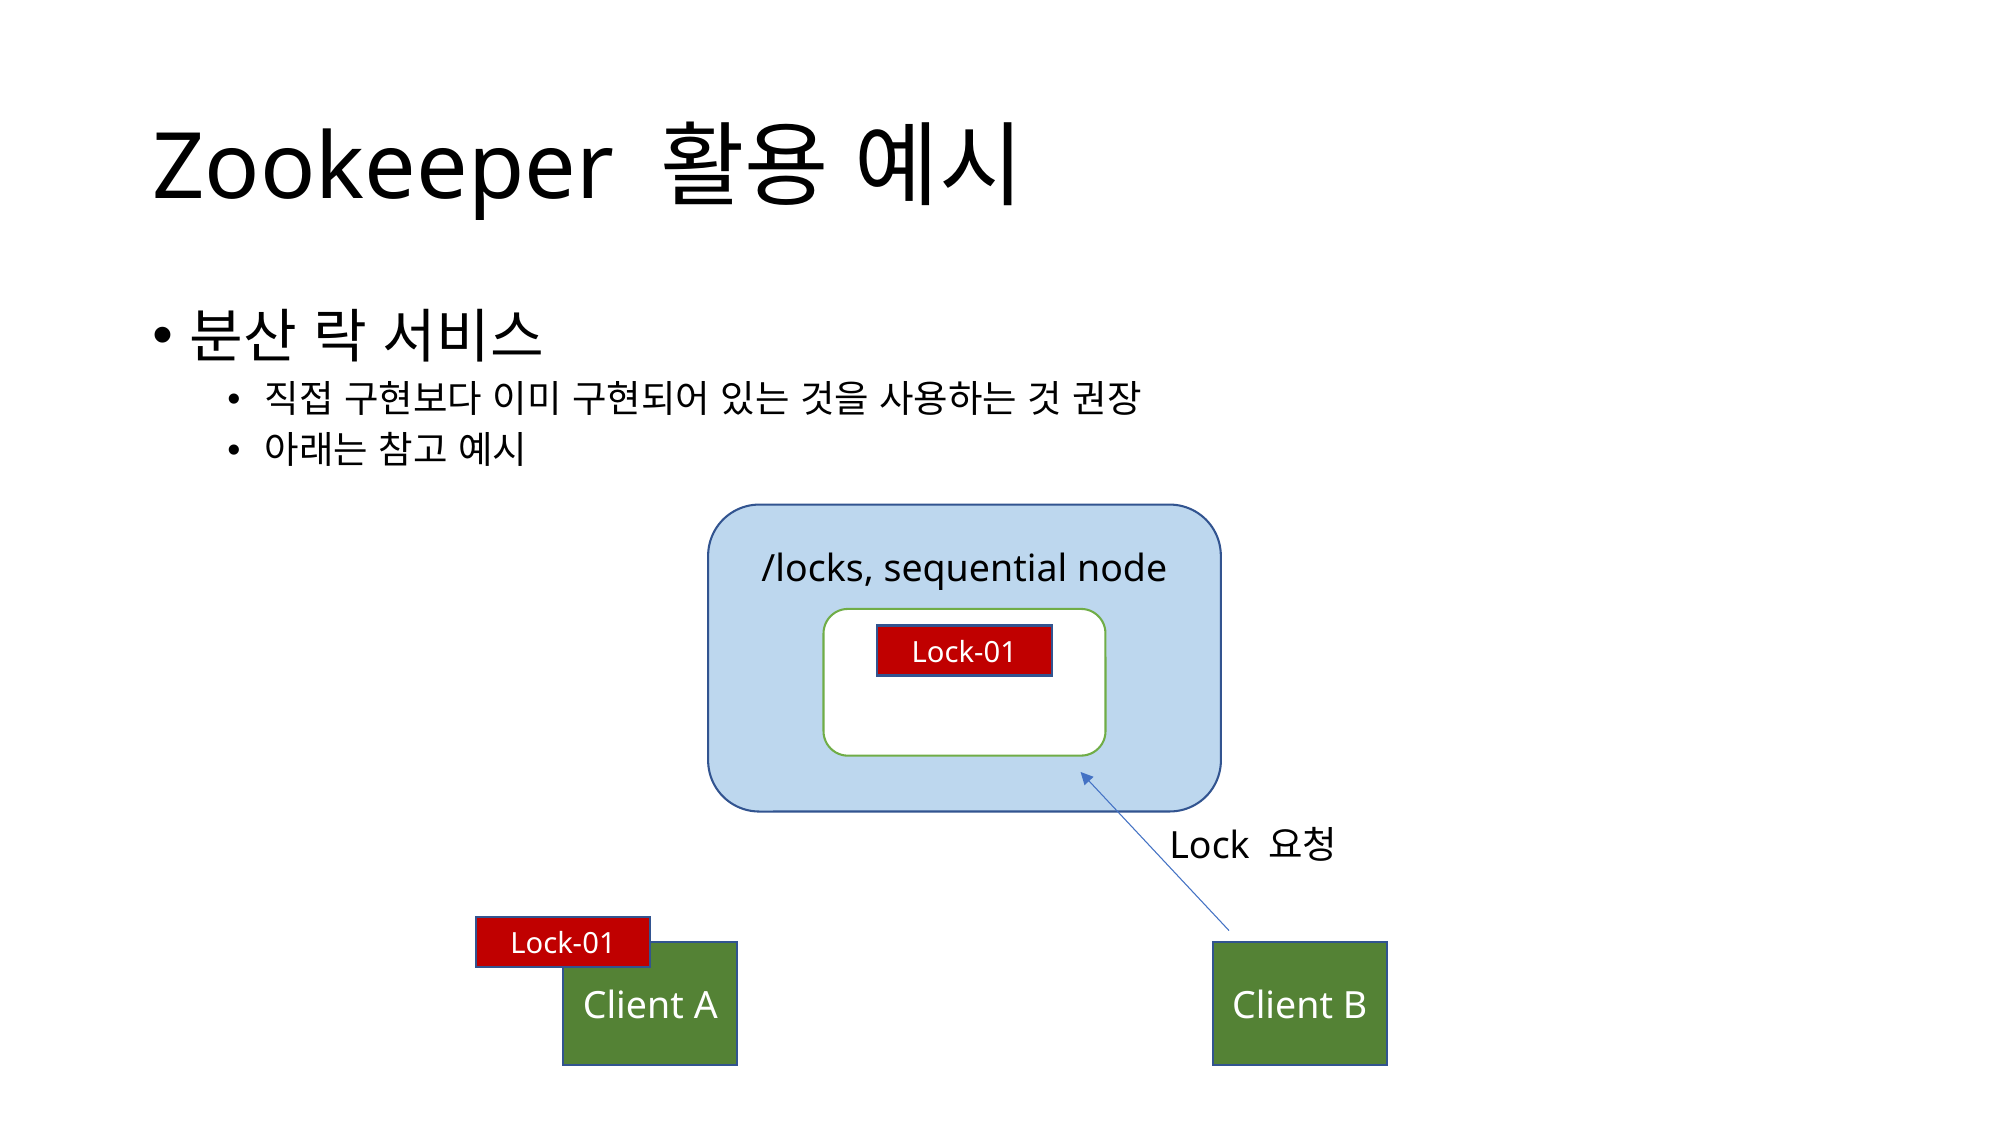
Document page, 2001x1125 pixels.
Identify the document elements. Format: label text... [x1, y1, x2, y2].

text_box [1080, 771, 1230, 931]
text_box [707, 503, 1222, 813]
text_box [822, 607, 1107, 757]
text_box Lock 요청 [1230, 813, 1353, 874]
text_box Client A [562, 941, 738, 1066]
title Zookeeper 활용 예시 [137, 59, 1863, 278]
list 분산 락 서비스 직접 구현보다 이미 구현되어 있는 것을 사용하는 것 권장 아래는 참고 예시 [137, 299, 1863, 1066]
text_box Client B [1212, 941, 1388, 1066]
text_box Lock-01 [475, 916, 651, 968]
text_box Lock-01 [876, 624, 1053, 677]
text_box /locks, sequential node [746, 536, 1183, 597]
